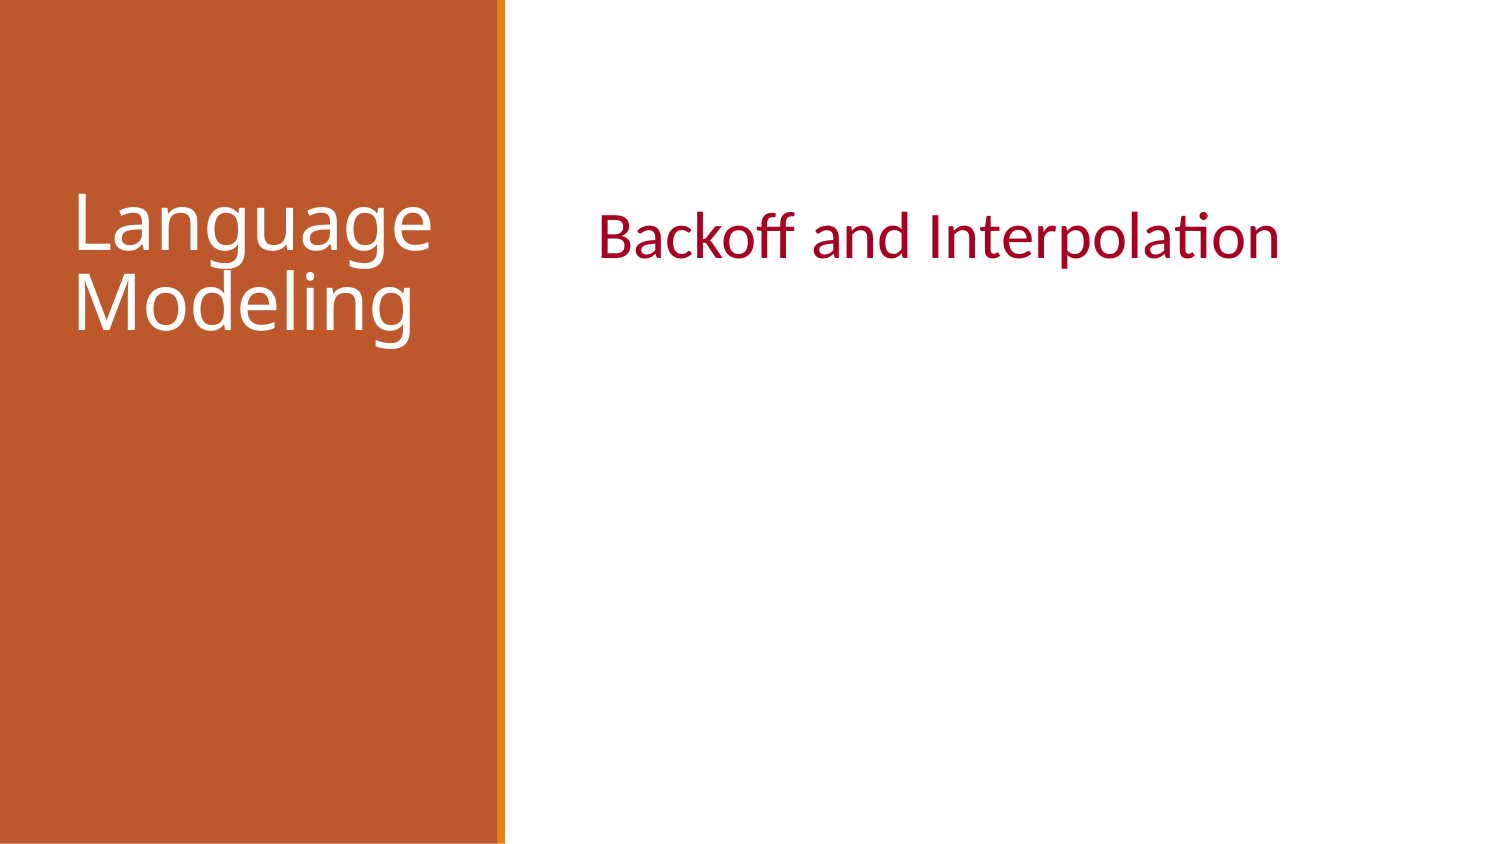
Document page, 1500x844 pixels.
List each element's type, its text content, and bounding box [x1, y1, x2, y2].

list Backoff and Interpolation [567, 134, 1390, 322]
title Language Modeling [56, 73, 451, 355]
